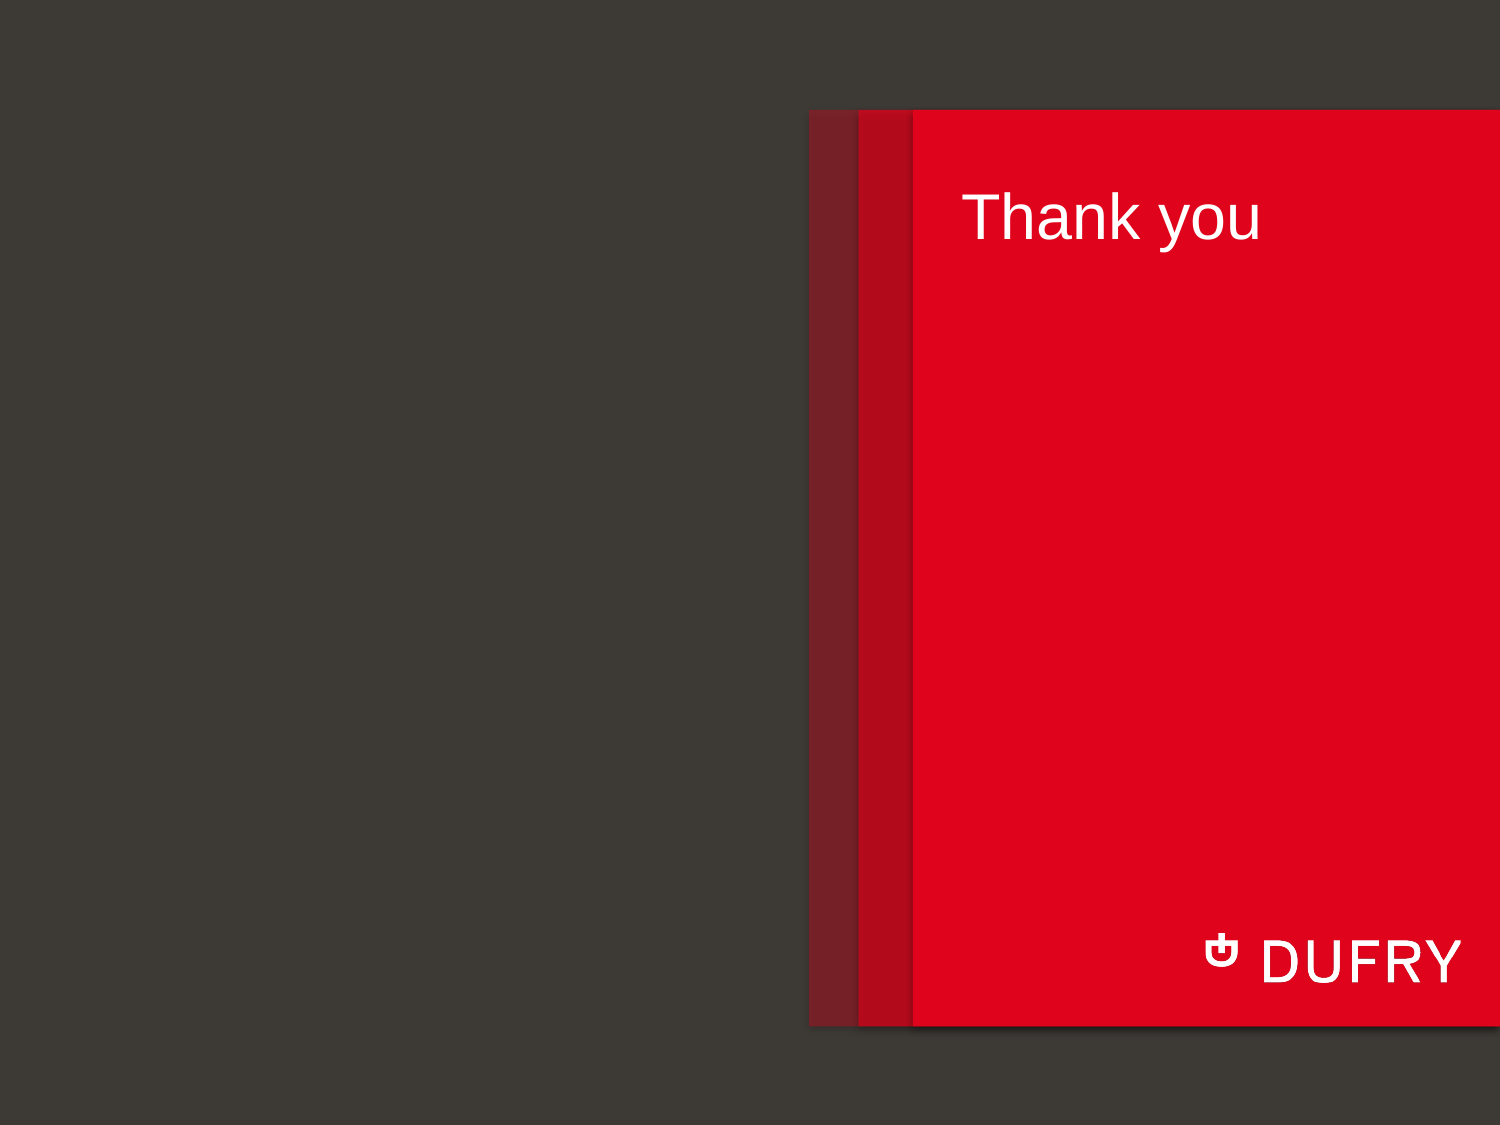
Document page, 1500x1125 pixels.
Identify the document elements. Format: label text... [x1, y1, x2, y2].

title Thank you [961, 174, 1431, 253]
